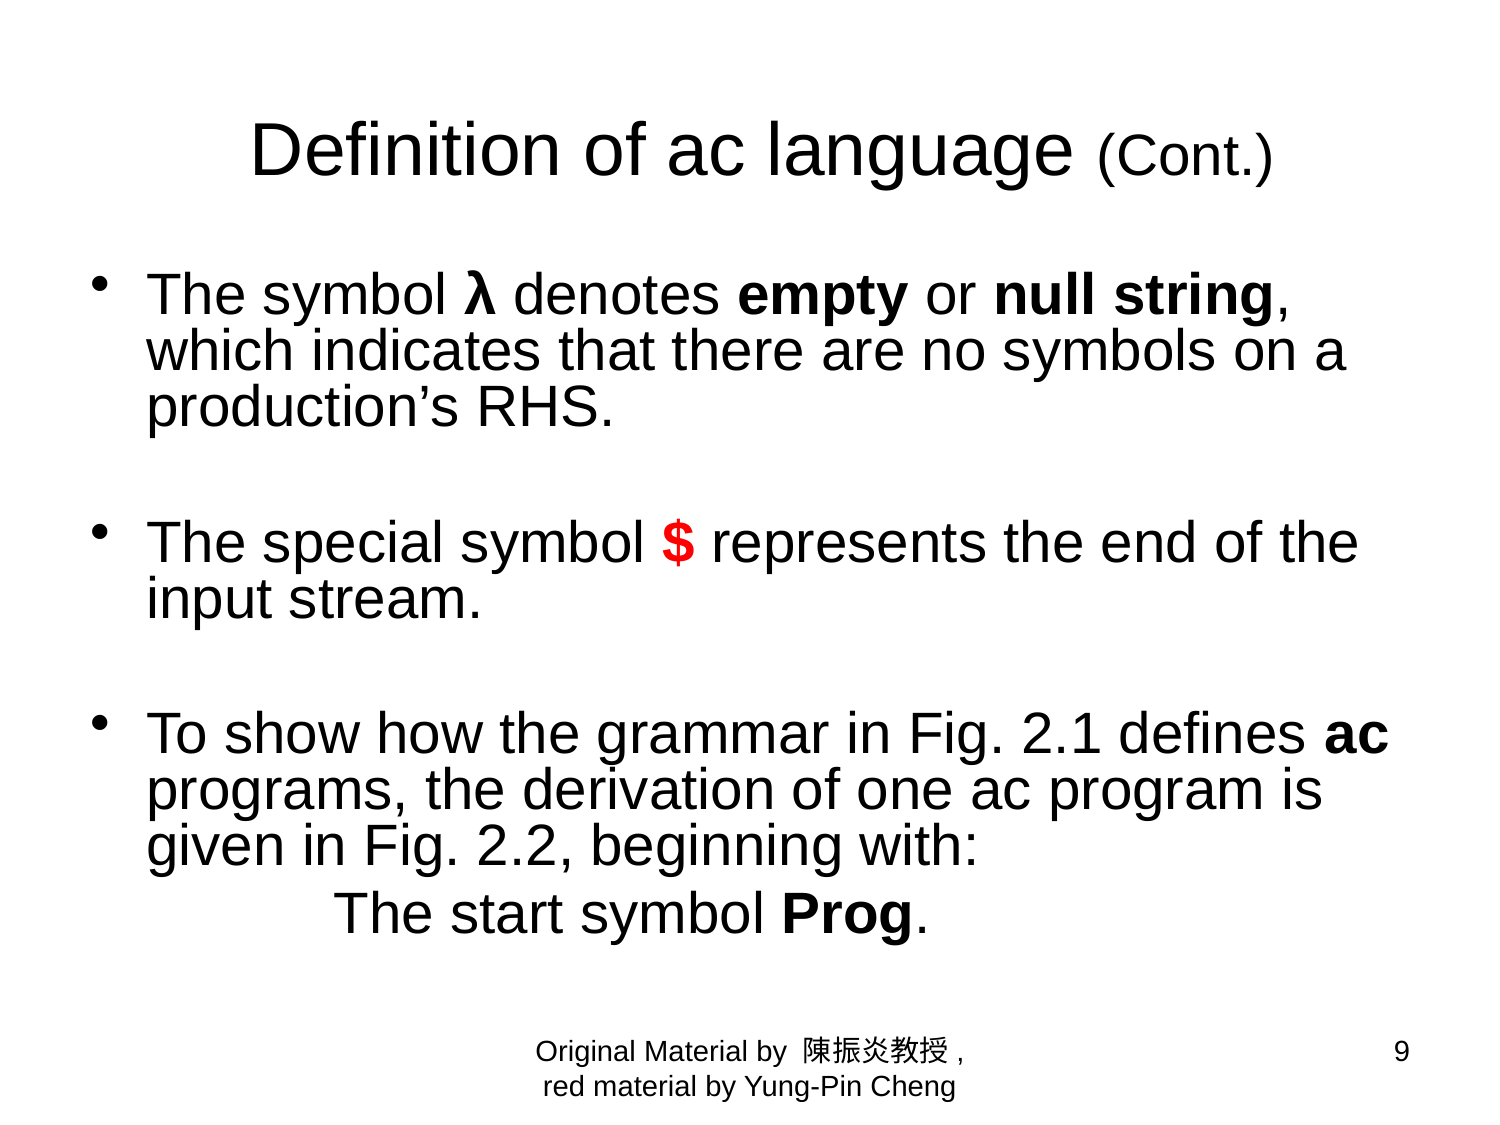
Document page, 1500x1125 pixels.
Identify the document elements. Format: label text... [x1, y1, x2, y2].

list The symbol λ denotes empty or null string, which indicates that there are no symbols on a production’s RHS. The special symbol $ represents the end of the input stream. To show how the grammar in Fig. 2.1 defines ac programs, the derivation of one ac program is given in Fig. 2.2, beginning with: The start symbol Prog. [75, 262, 1425, 1005]
footer Original Material by 陳振炎教授, red material by Yung-Pin Cheng [512, 1024, 988, 1103]
slide_number 9 [1074, 1024, 1426, 1103]
title Definition of ac language (Cont.) [75, 45, 1425, 233]
